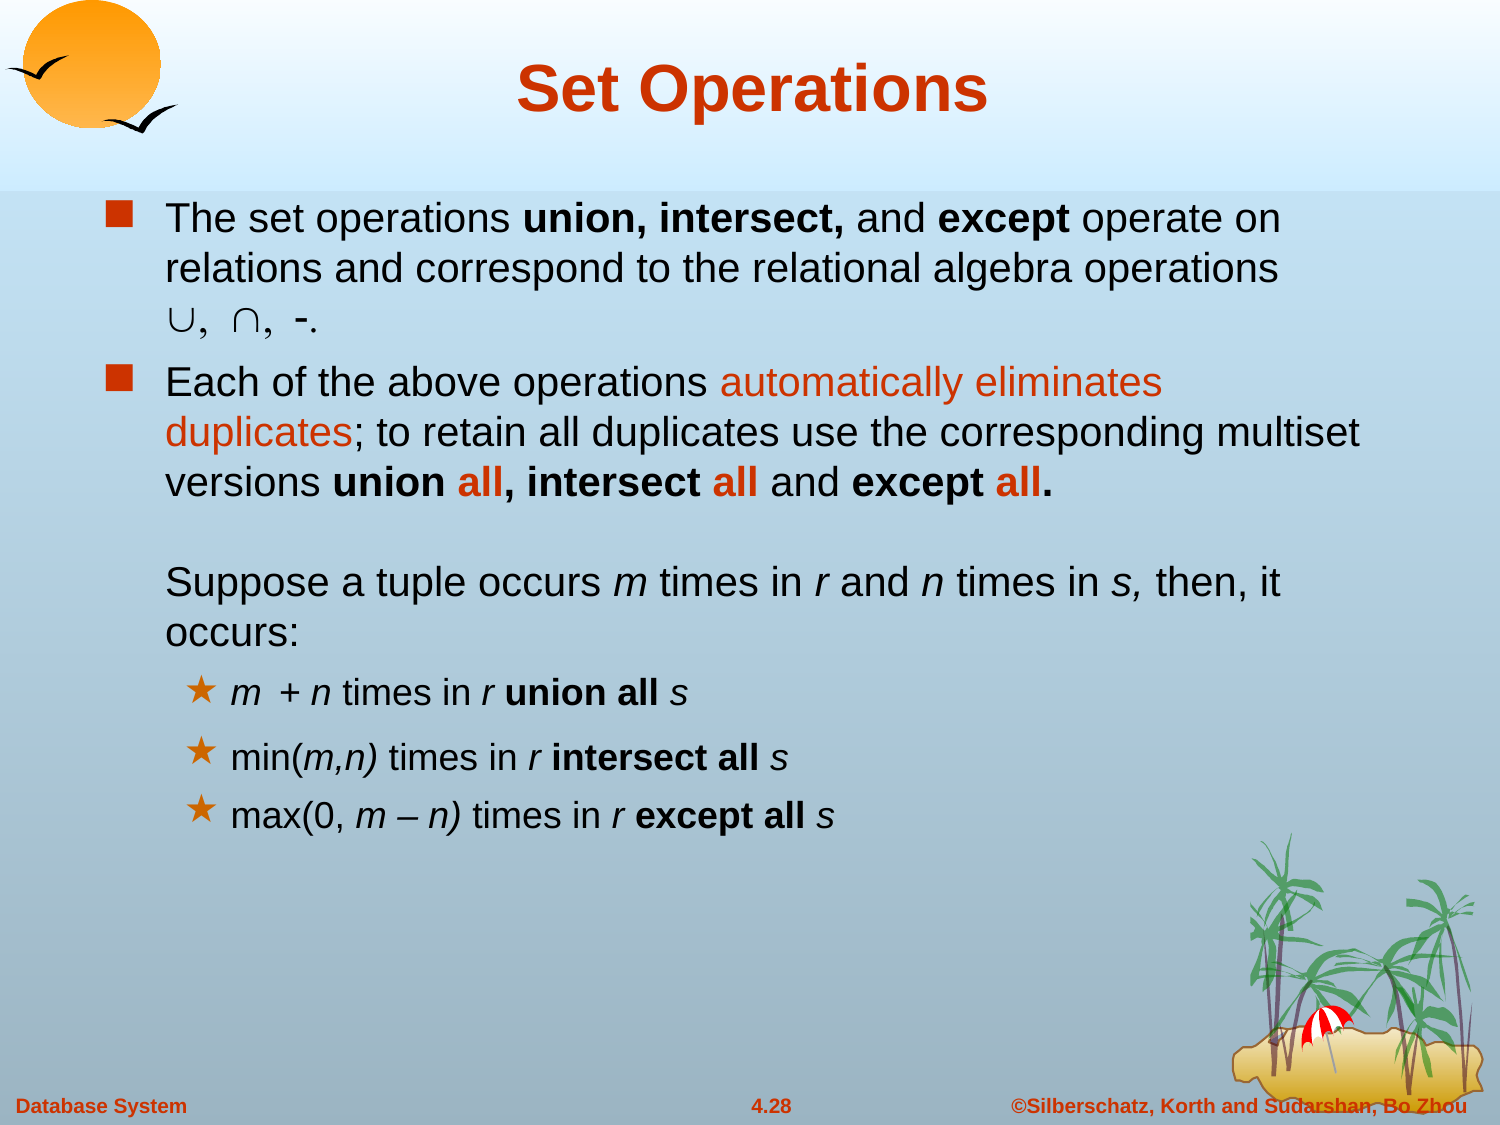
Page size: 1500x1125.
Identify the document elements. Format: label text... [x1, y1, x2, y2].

list The set operations union, intersect, and except operate on relations and correspond to the relational algebra operations  Each of the above operations automatically eliminates duplicates; to retain all duplicates use the corresponding multiset versions union all, intersect all and except all. Suppose a tuple occurs m times in r and n times in s, then, it occurs: m + n times in r union all s min(m,n) times in r intersect all s max(0, m – n) times in r except all s [93, 182, 1382, 983]
title Set Operations [90, 32, 1416, 134]
